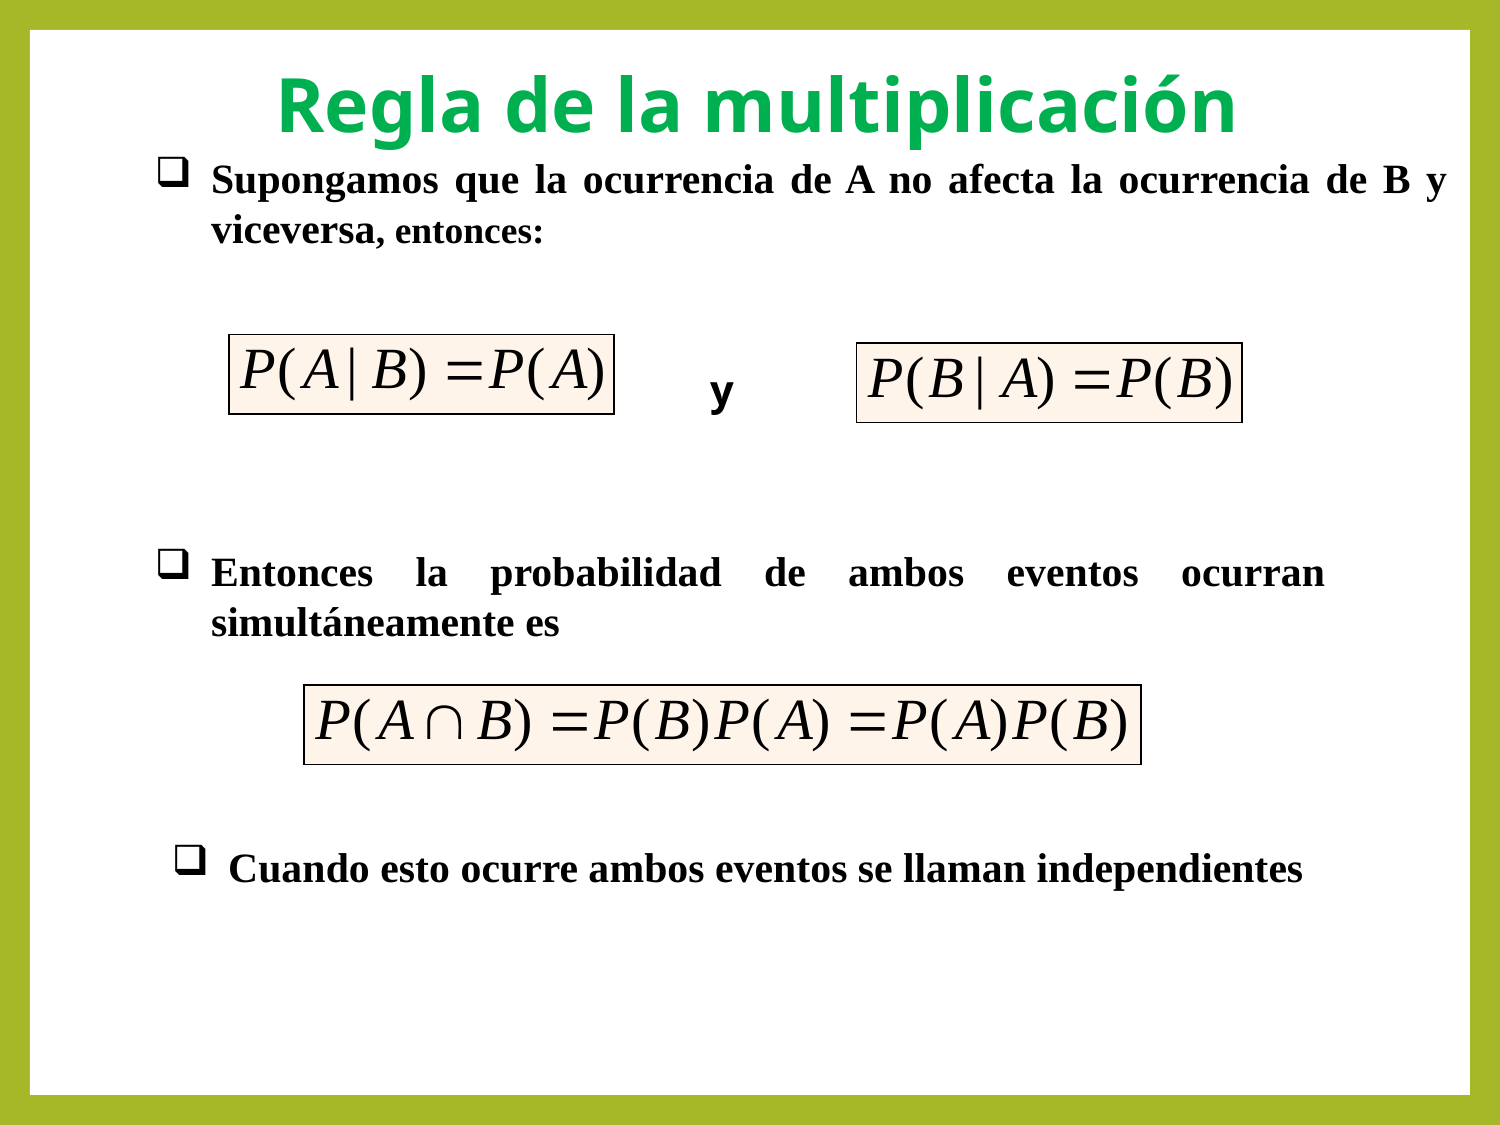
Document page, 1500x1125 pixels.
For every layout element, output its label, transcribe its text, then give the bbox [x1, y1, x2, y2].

title Regla de la multiplicación [150, 59, 1365, 144]
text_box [229, 335, 614, 414]
text_box Cuando esto ocurre ambos eventos se llaman independientes [157, 833, 1358, 898]
text_box Supongamos que la ocurrencia de A no afecta la ocurrencia de B y viceversa, entonces: [140, 144, 1463, 260]
text_box Entonces la probabilidad de ambos eventos ocurran simultáneamente es [140, 537, 1341, 653]
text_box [304, 685, 1141, 764]
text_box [856, 343, 1242, 423]
text_box y [695, 356, 750, 421]
